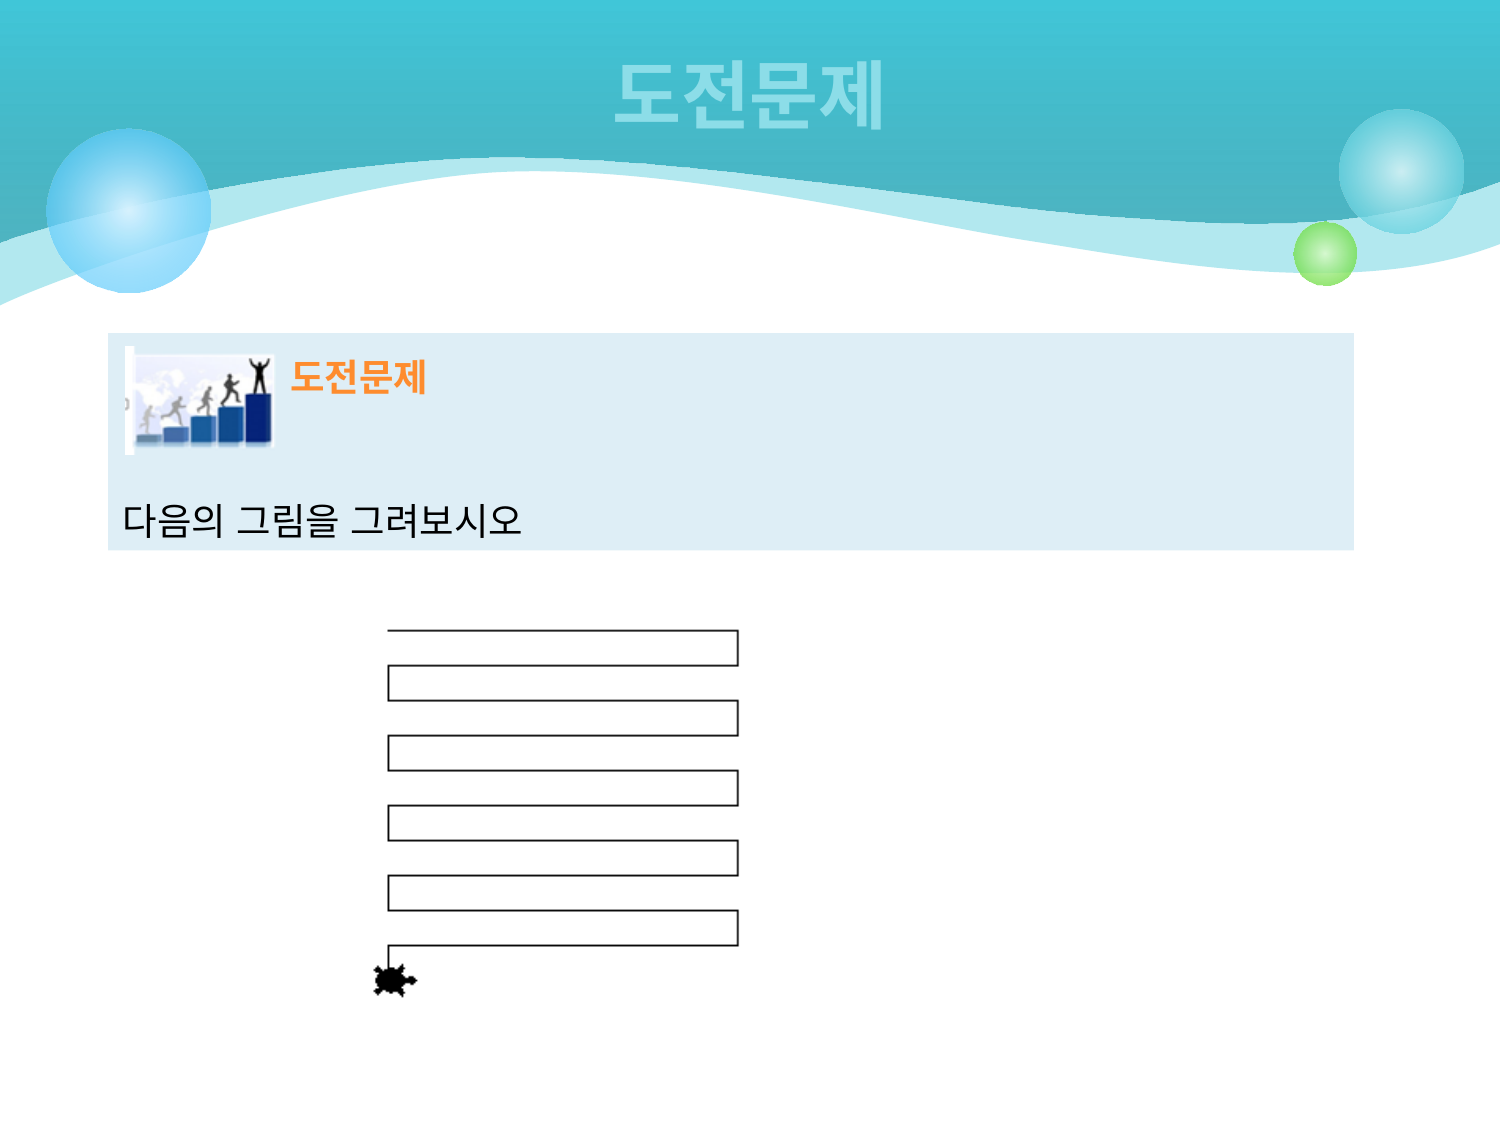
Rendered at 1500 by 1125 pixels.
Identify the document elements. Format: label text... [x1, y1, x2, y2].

text_box 도전문제 [278, 346, 477, 407]
picture [345, 596, 782, 1036]
text_box 다음의 그림을 그려보시오 [108, 333, 1354, 551]
title 도전문제 [75, 0, 1425, 188]
picture [125, 346, 276, 456]
